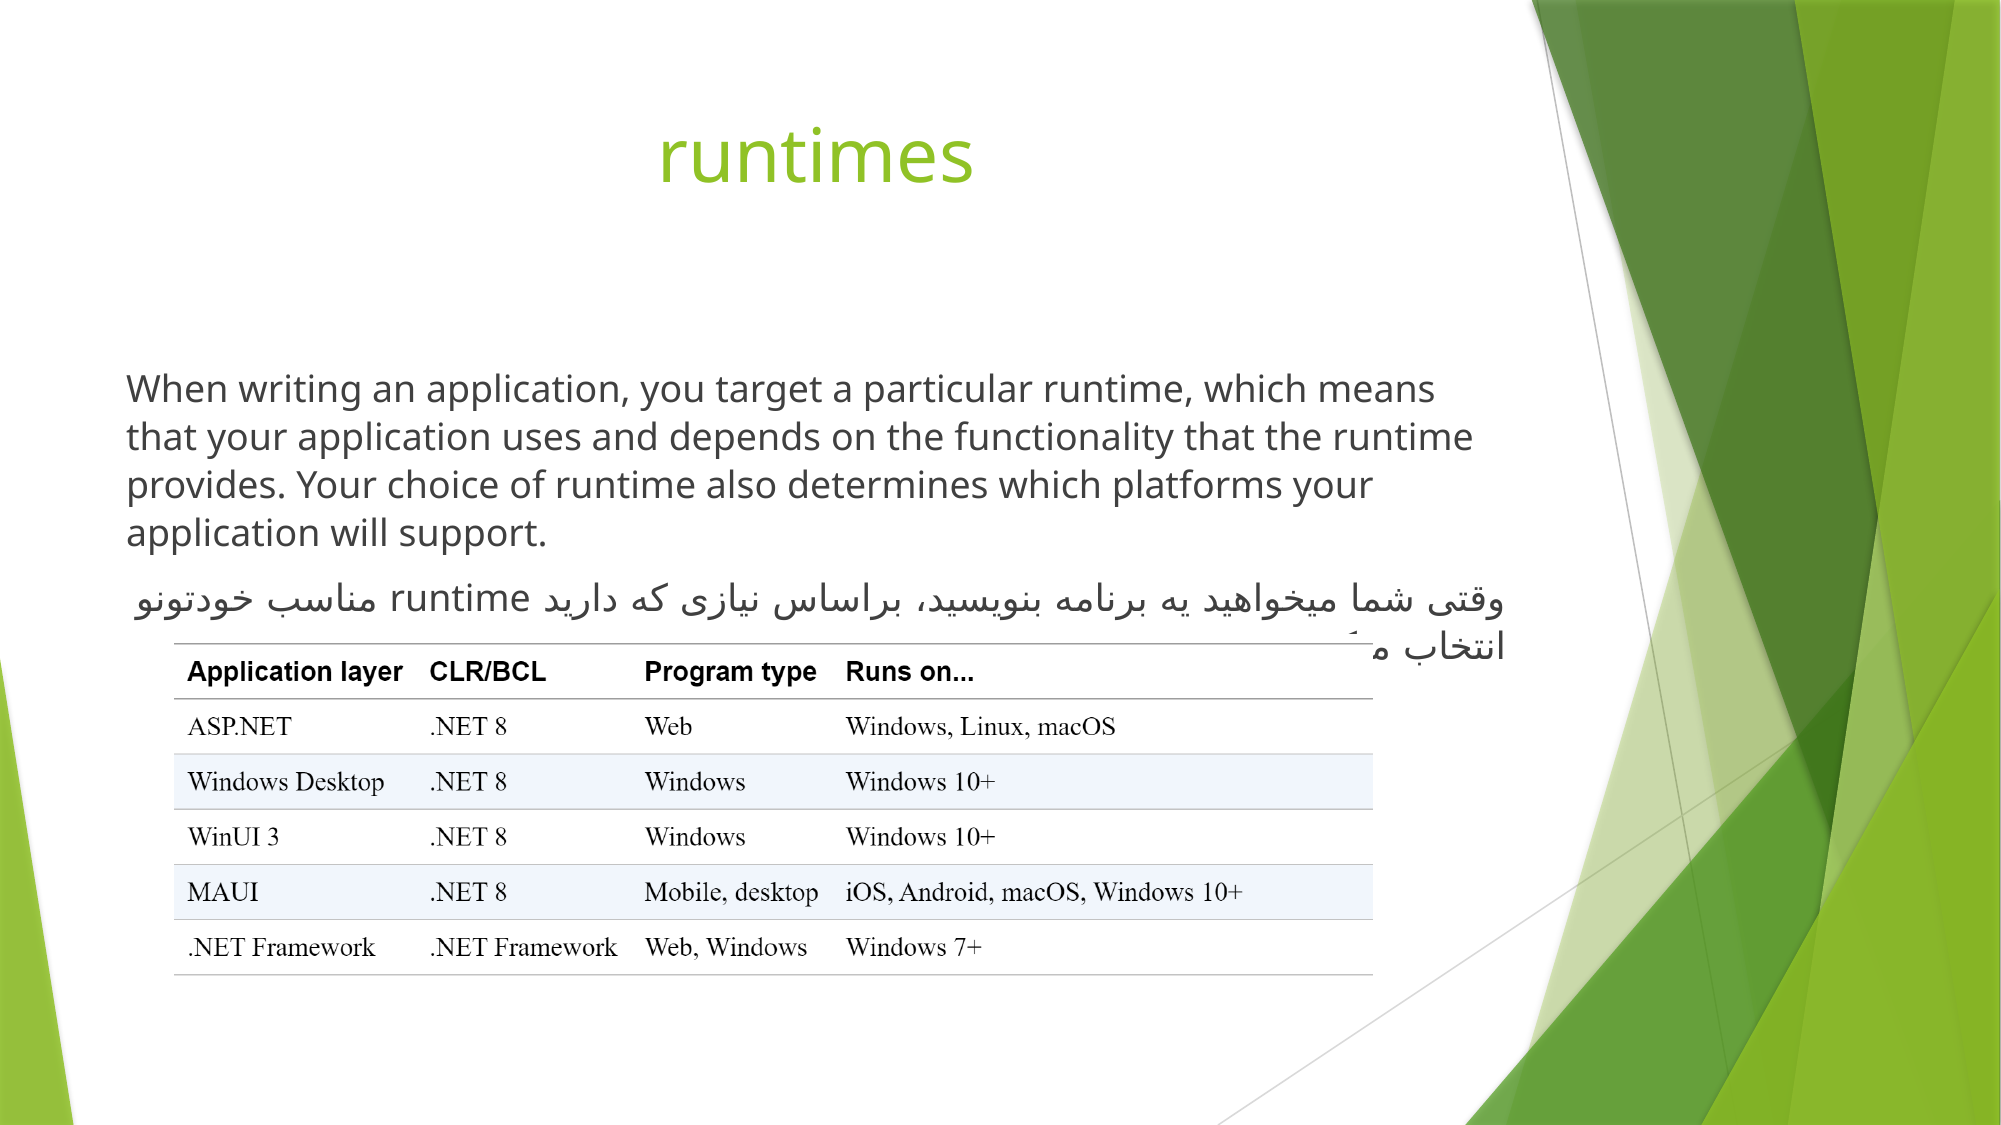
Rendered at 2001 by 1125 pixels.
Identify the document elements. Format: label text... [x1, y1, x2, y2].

picture [165, 633, 1374, 1002]
list When writing an application, you target a particular runtime, which means that your application uses and depends on the functionality that the runtime provides. Your choice of runtime also determines which platforms your application will support. وقتی شما میخواهید یه برنامه بنویسید، براساس نیازی که دارید runtime مناسب خودتونو انتخاب میکنید. [111, 354, 1522, 992]
title runtimes [111, 99, 1522, 317]
